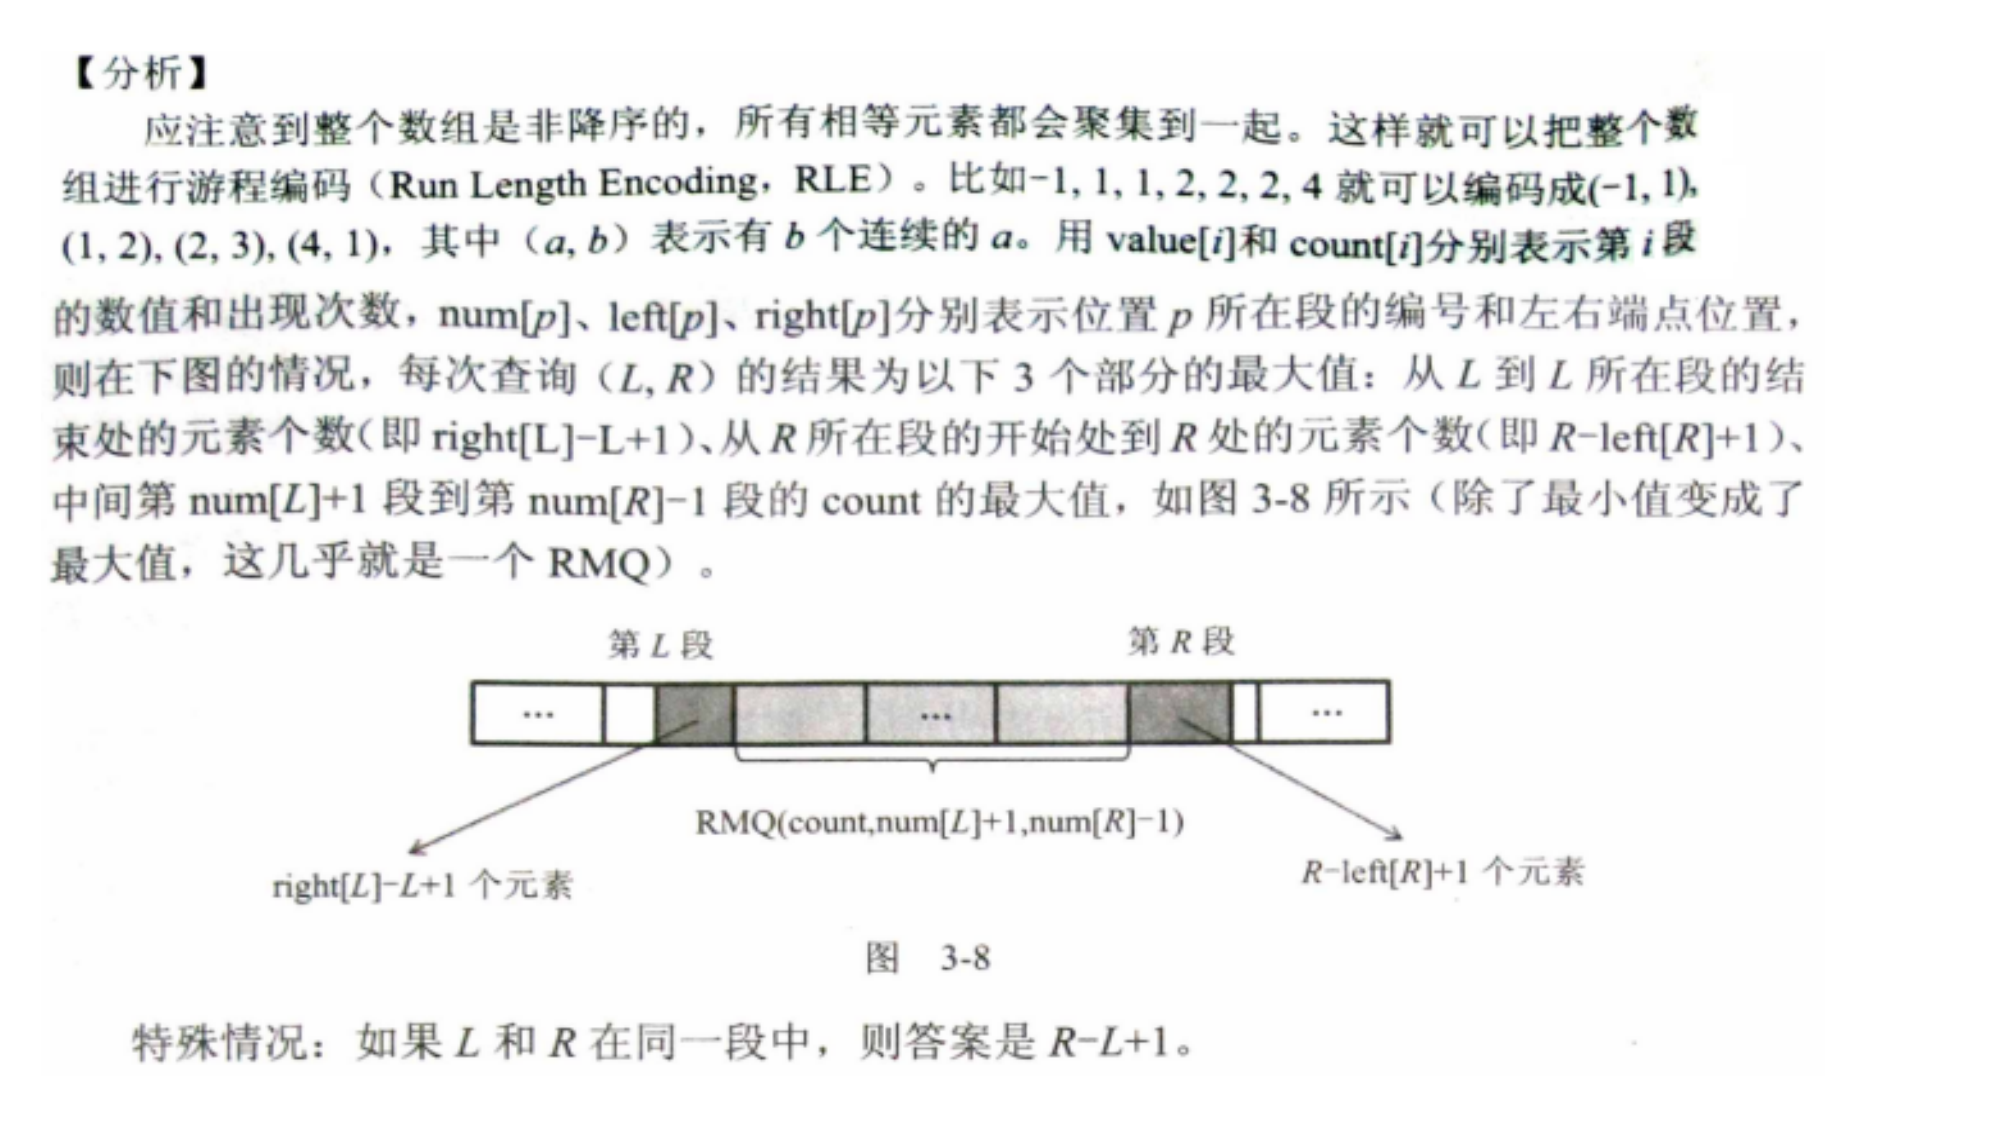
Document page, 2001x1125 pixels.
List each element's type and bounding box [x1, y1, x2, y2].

text_box [41, 51, 1826, 1076]
